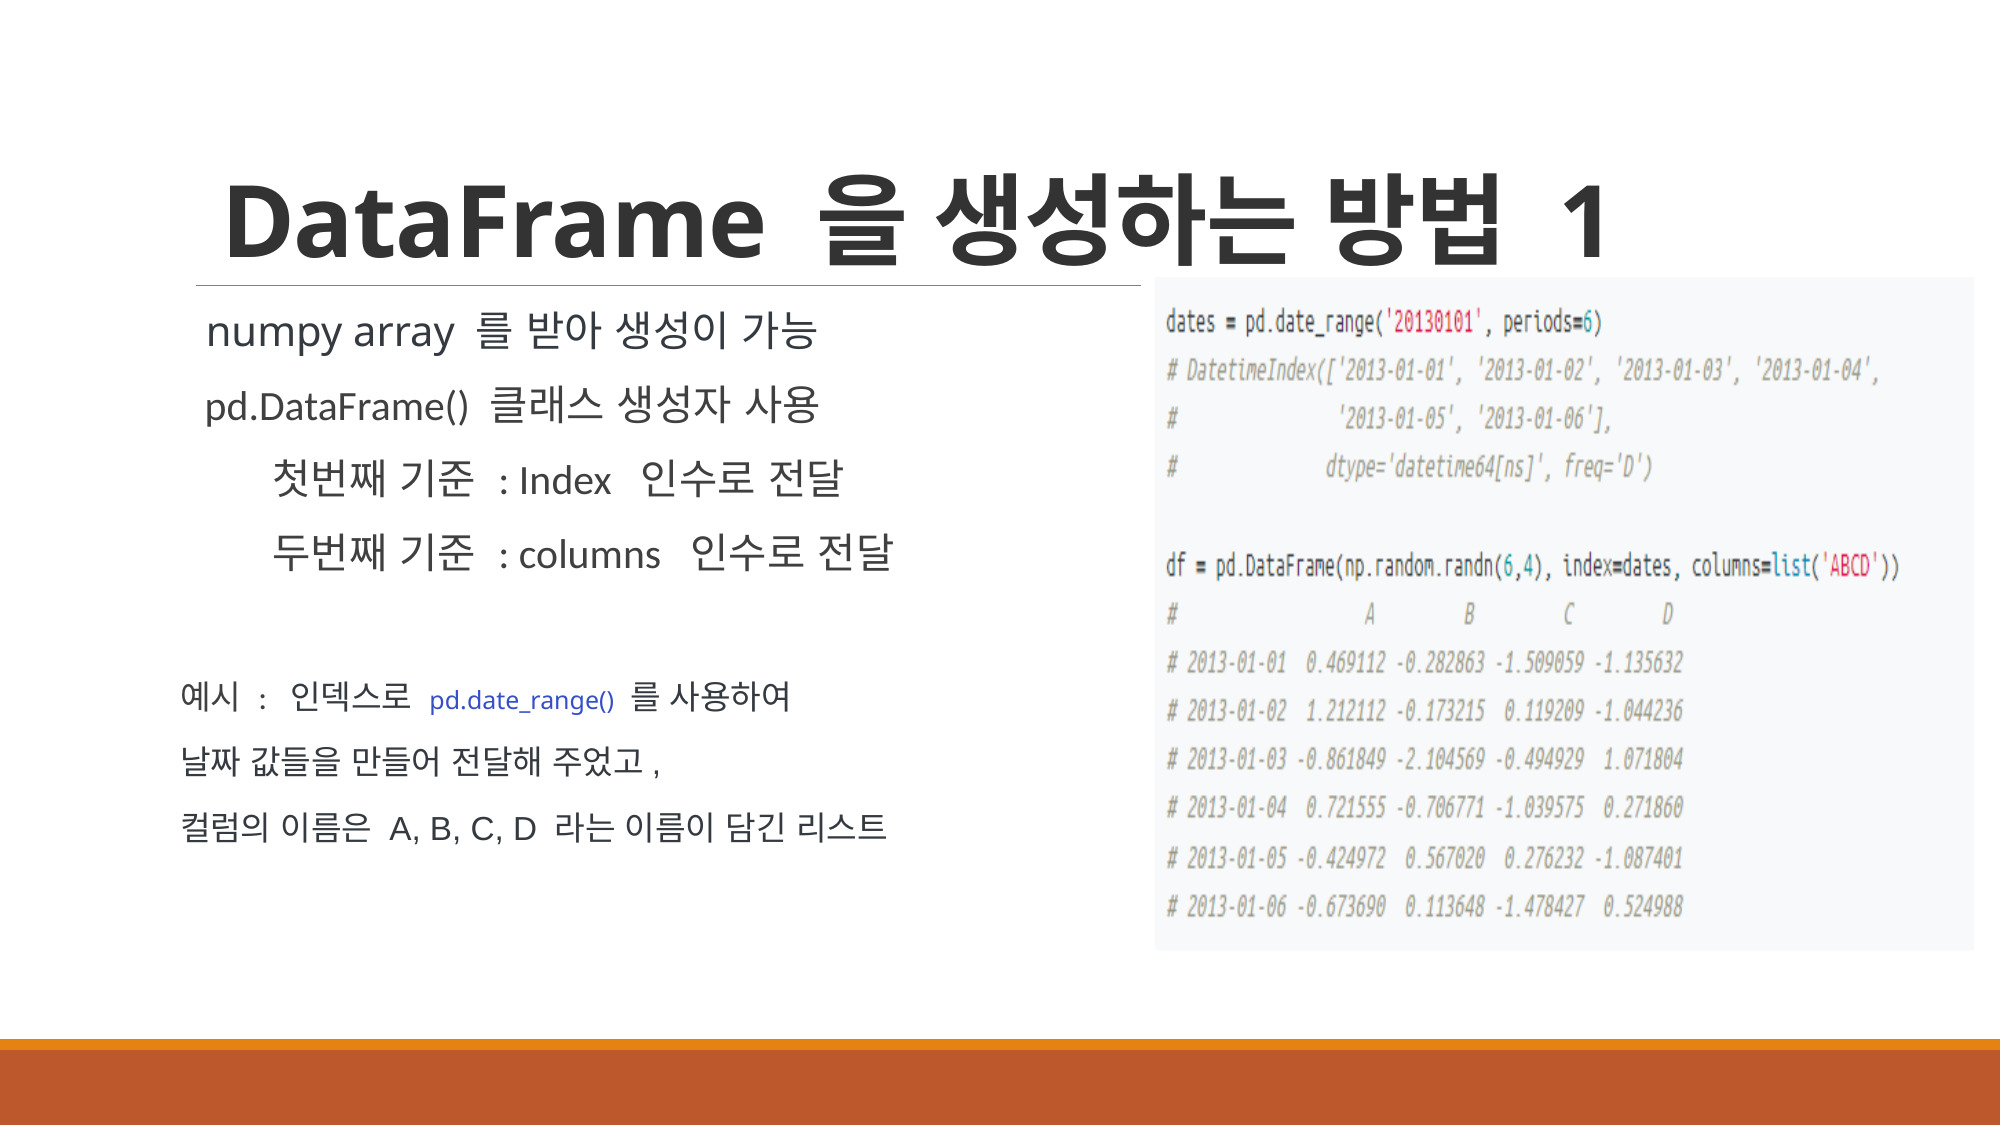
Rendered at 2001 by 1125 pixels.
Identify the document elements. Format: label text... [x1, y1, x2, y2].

title DataFrame 을 생성하는 방법 1 [180, 47, 1830, 285]
list numpy array 를 받아 생성이 가능 pd.DataFrame() 클래스 생성자 사용 첫번째 기준 : Index 인수로 전달 두번째 기준 : columns 인수로 전달 예시 : 인덱스로 pd.date_range() 를 사용하여 날짜 값들을 만들어 전달해 주었고, 컬럼의 이름은 A, B, C, D 라는 이름이 담긴 리스트 [180, 302, 1138, 963]
picture [1141, 276, 1974, 968]
